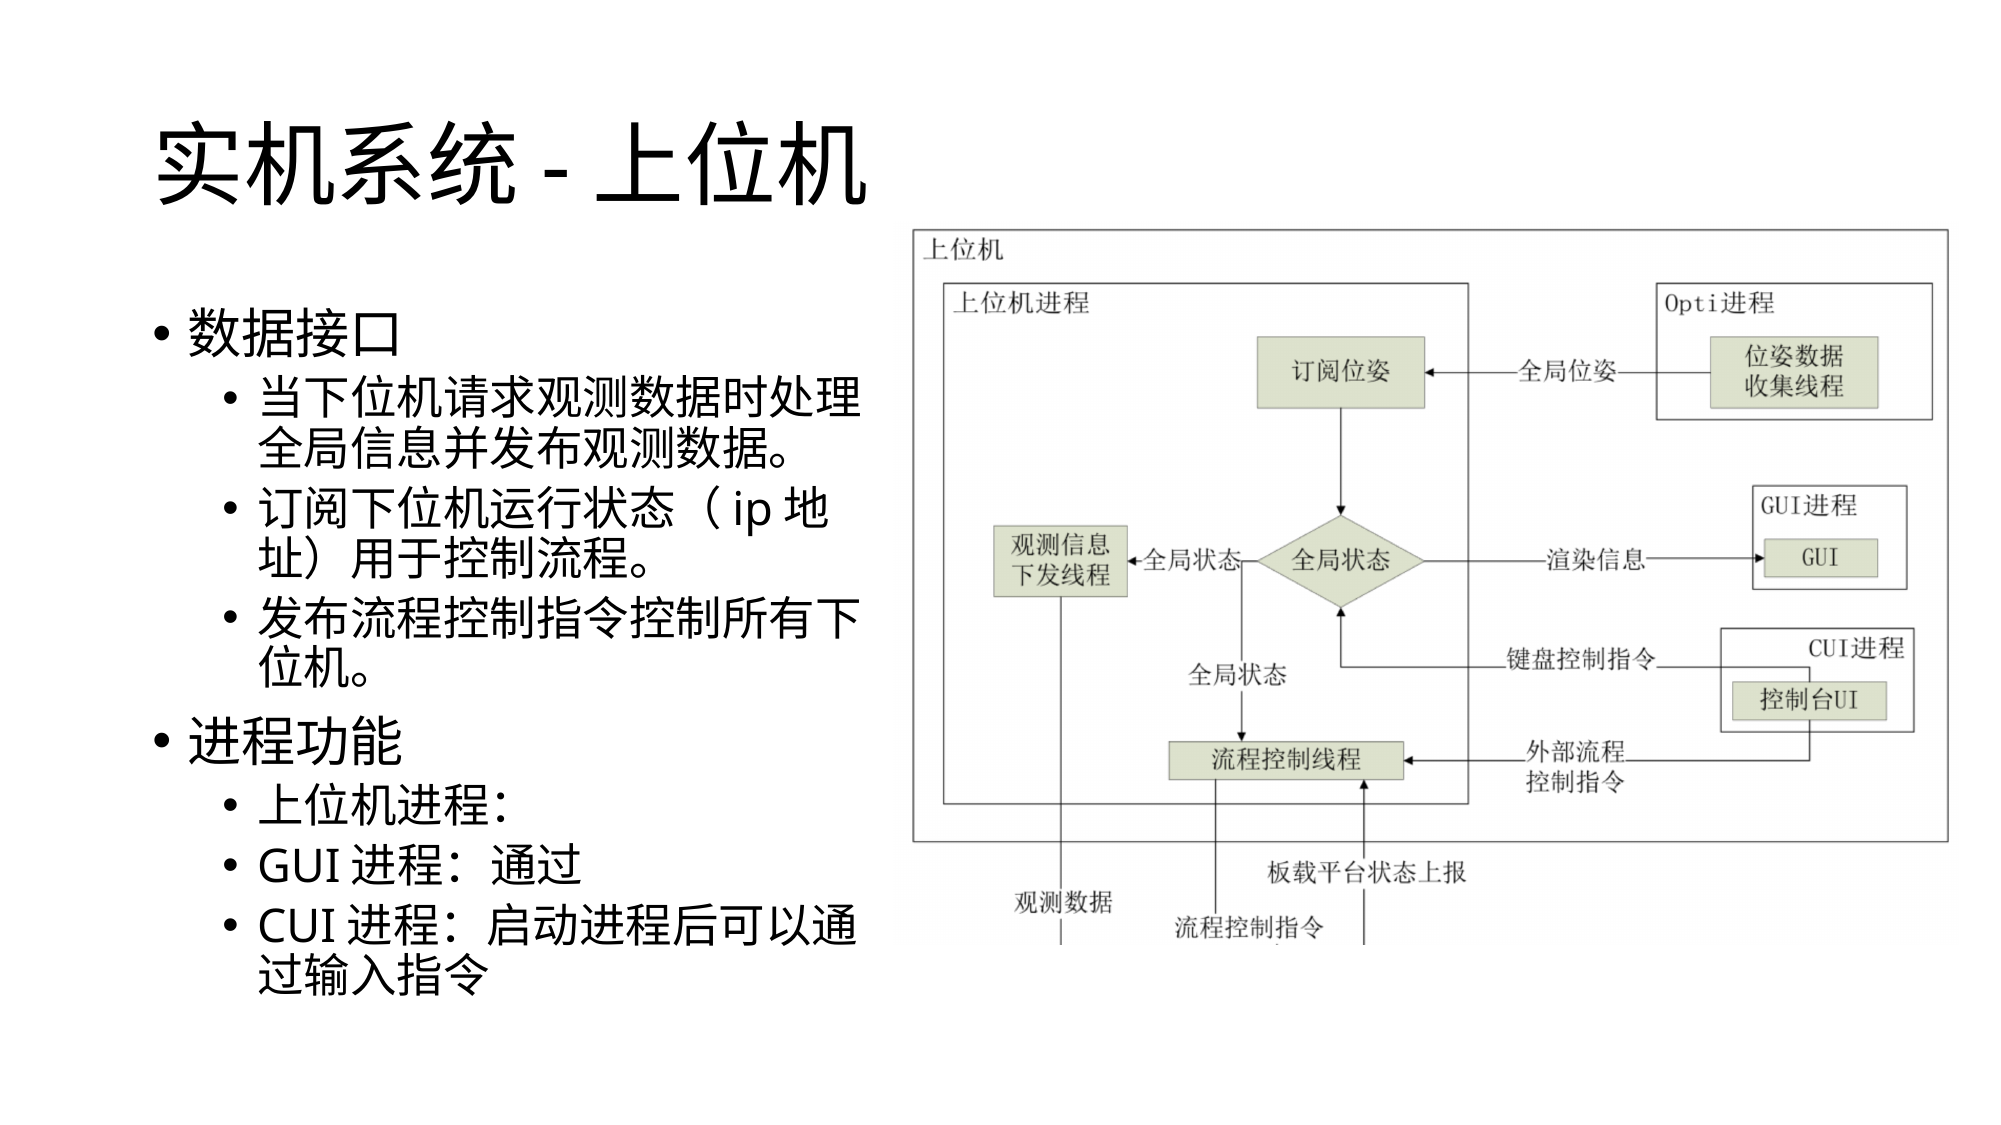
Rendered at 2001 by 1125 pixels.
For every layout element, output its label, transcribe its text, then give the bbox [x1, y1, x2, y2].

title 实机系统-上位机 [137, 59, 1863, 278]
picture [893, 221, 1959, 945]
list 数据接口 当下位机请求观测数据时处理全局信息并发布观测数据。 订阅下位机运行状态（ip地址）用于控制流程。 发布流程控制指令控制所有下位机。 进程功能 上位机进程： GUI进程：通过 CUI进程：启动进程后可以通过输入指令 [137, 299, 894, 1014]
